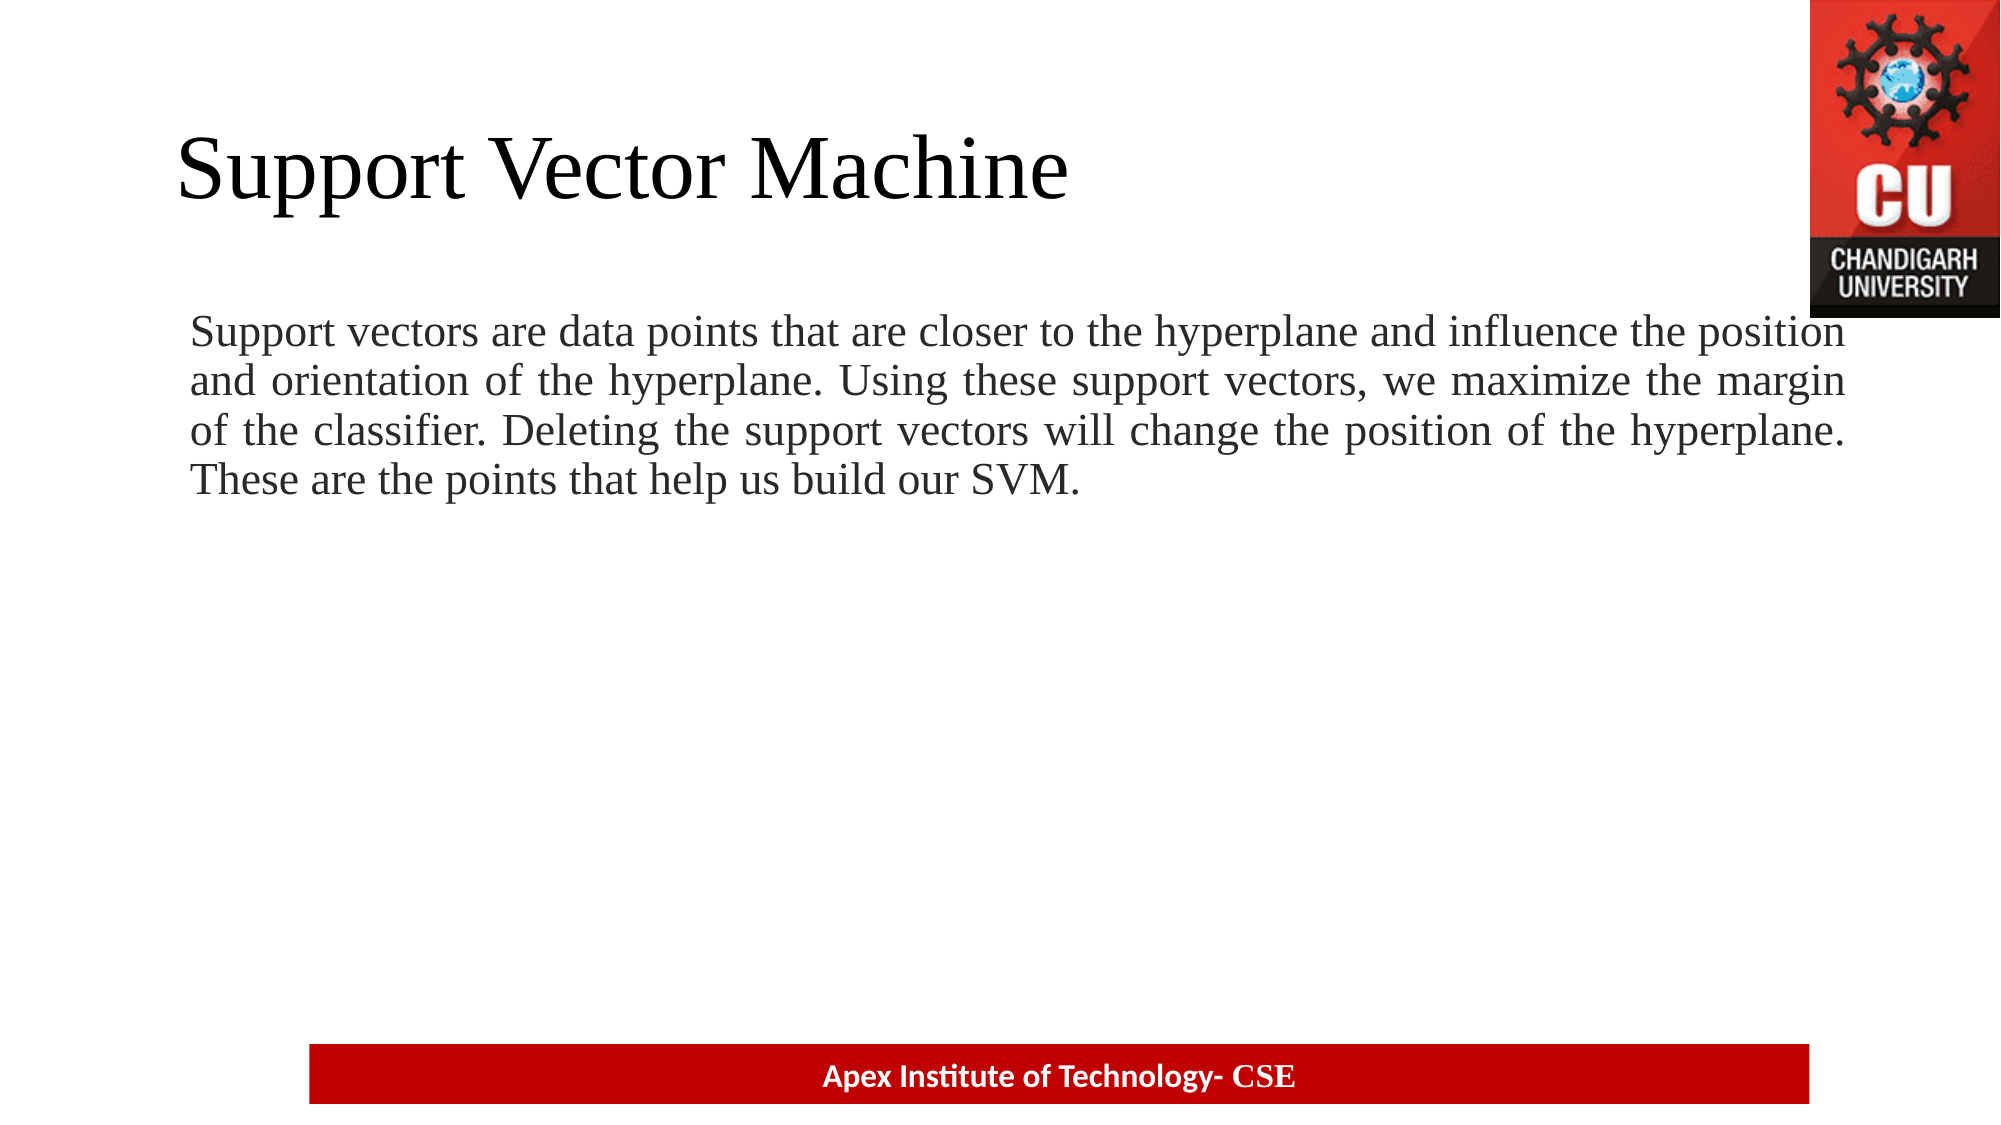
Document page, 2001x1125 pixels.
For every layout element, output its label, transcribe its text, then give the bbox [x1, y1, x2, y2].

title Support Vector Machine [137, 59, 1863, 278]
list Support vectors are data points that are closer to the hyperplane and influence the position and orientation of the hyperplane. Using these support vectors, we maximize the margin of the classifier. Deleting the support vectors will change the position of the hyperplane. These are the points that help us build our SVM. [137, 299, 1863, 1014]
picture [1810, 0, 2000, 318]
